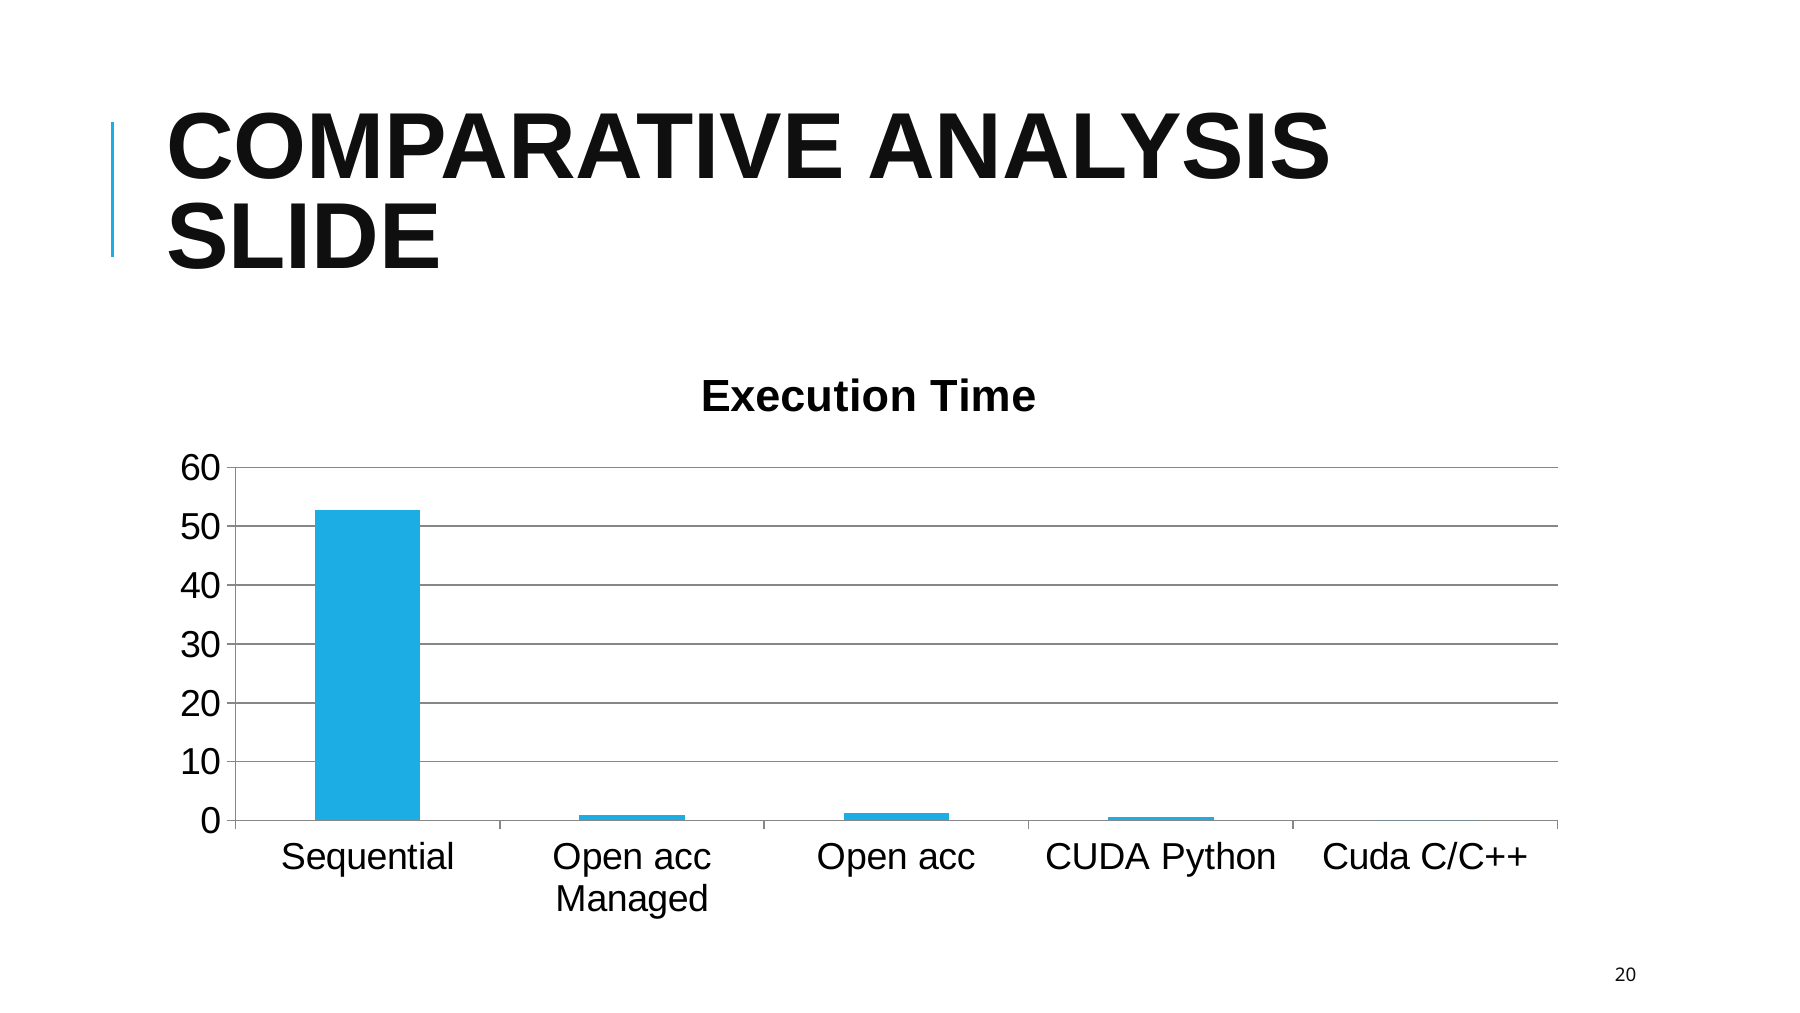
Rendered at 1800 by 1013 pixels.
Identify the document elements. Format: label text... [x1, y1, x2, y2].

title COMPARATIVE ANALYSIS SLIDE [151, 86, 1587, 308]
slide_number 20 [1599, 955, 1744, 996]
chart [150, 337, 1587, 932]
